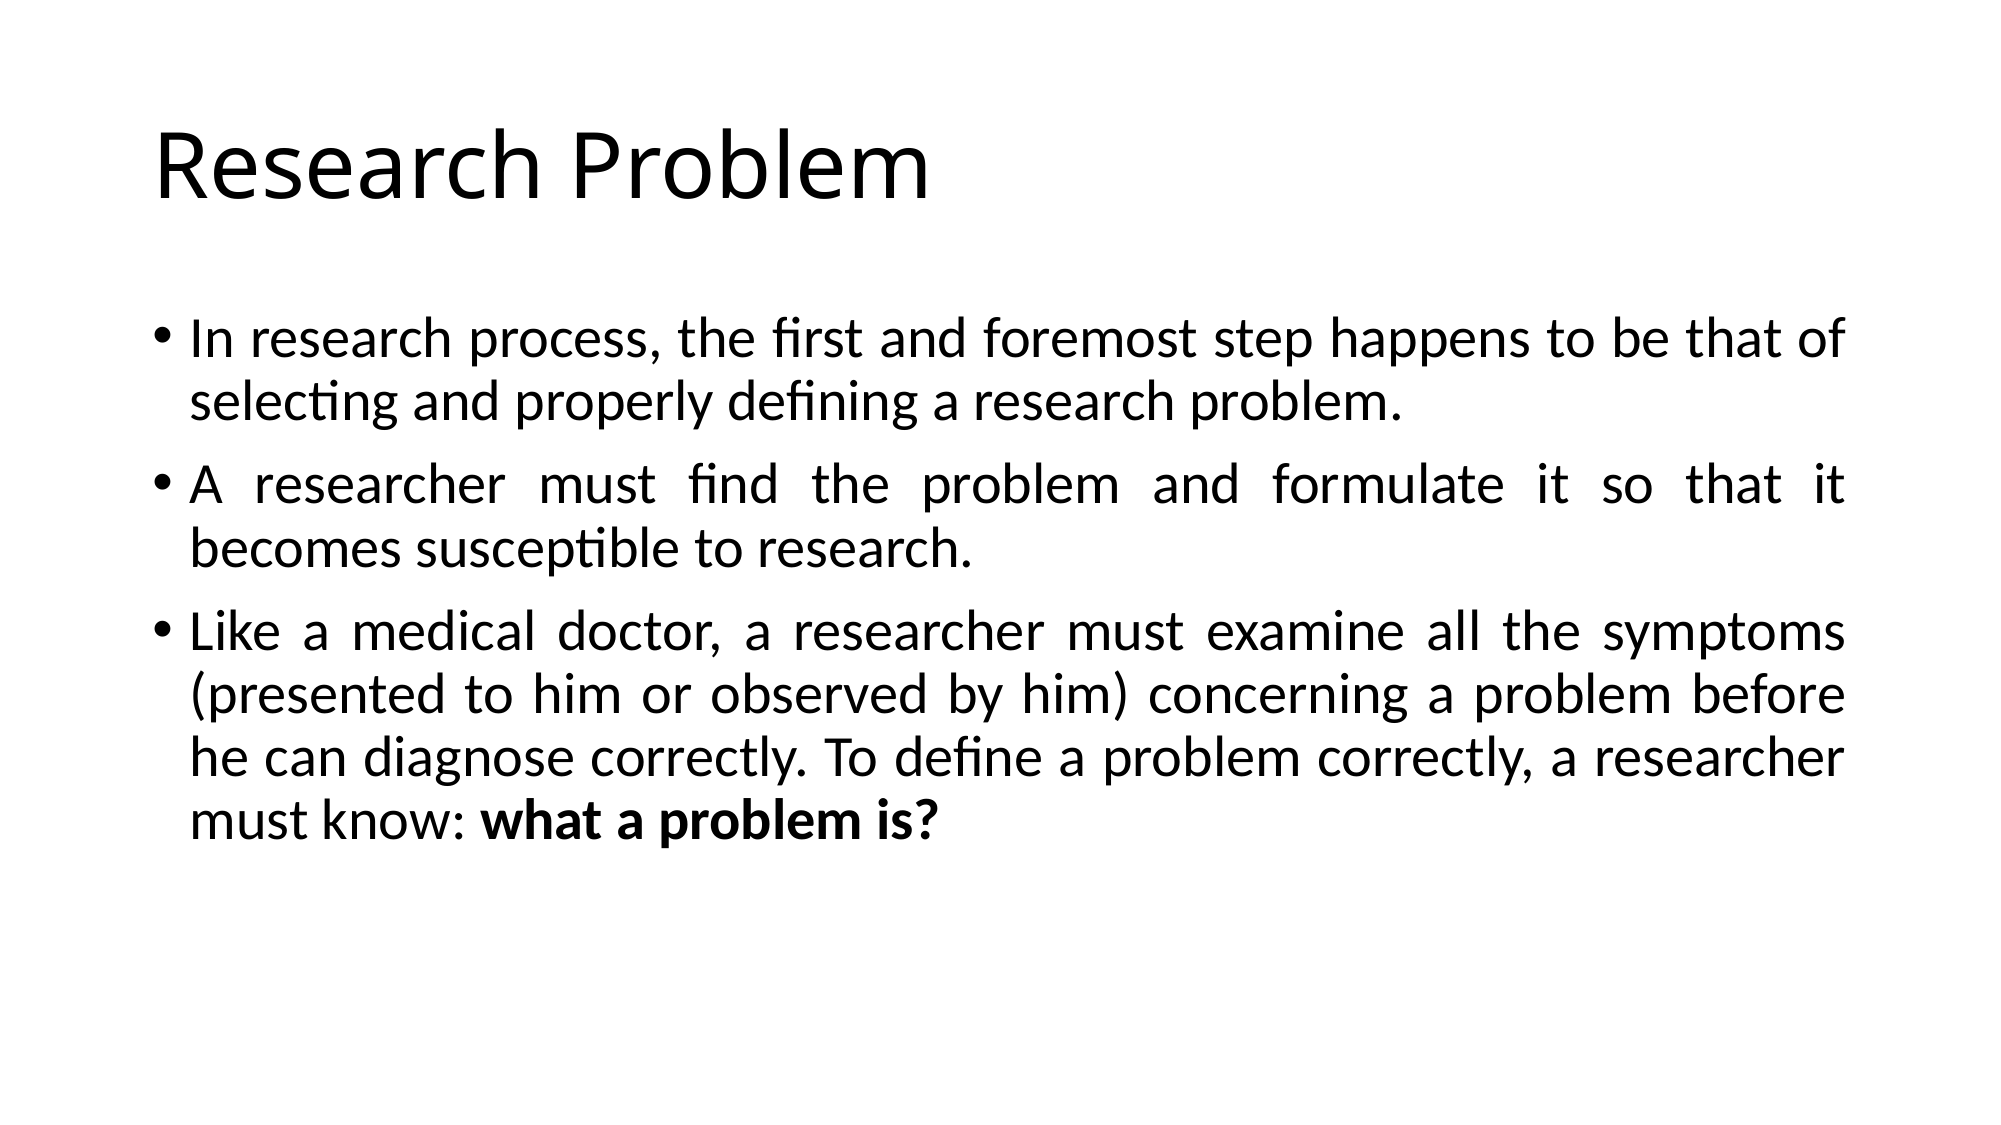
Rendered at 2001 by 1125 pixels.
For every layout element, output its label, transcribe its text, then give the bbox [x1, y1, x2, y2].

title Research Problem [137, 59, 1863, 278]
list In research process, the first and foremost step happens to be that of selecting and properly defining a research problem. A researcher must find the problem and formulate it so that it becomes susceptible to research. Like a medical doctor, a researcher must examine all the symptoms (presented to him or observed by him) concerning a problem before he can diagnose correctly. To define a problem correctly, a researcher must know: what a problem is? [137, 299, 1863, 1014]
